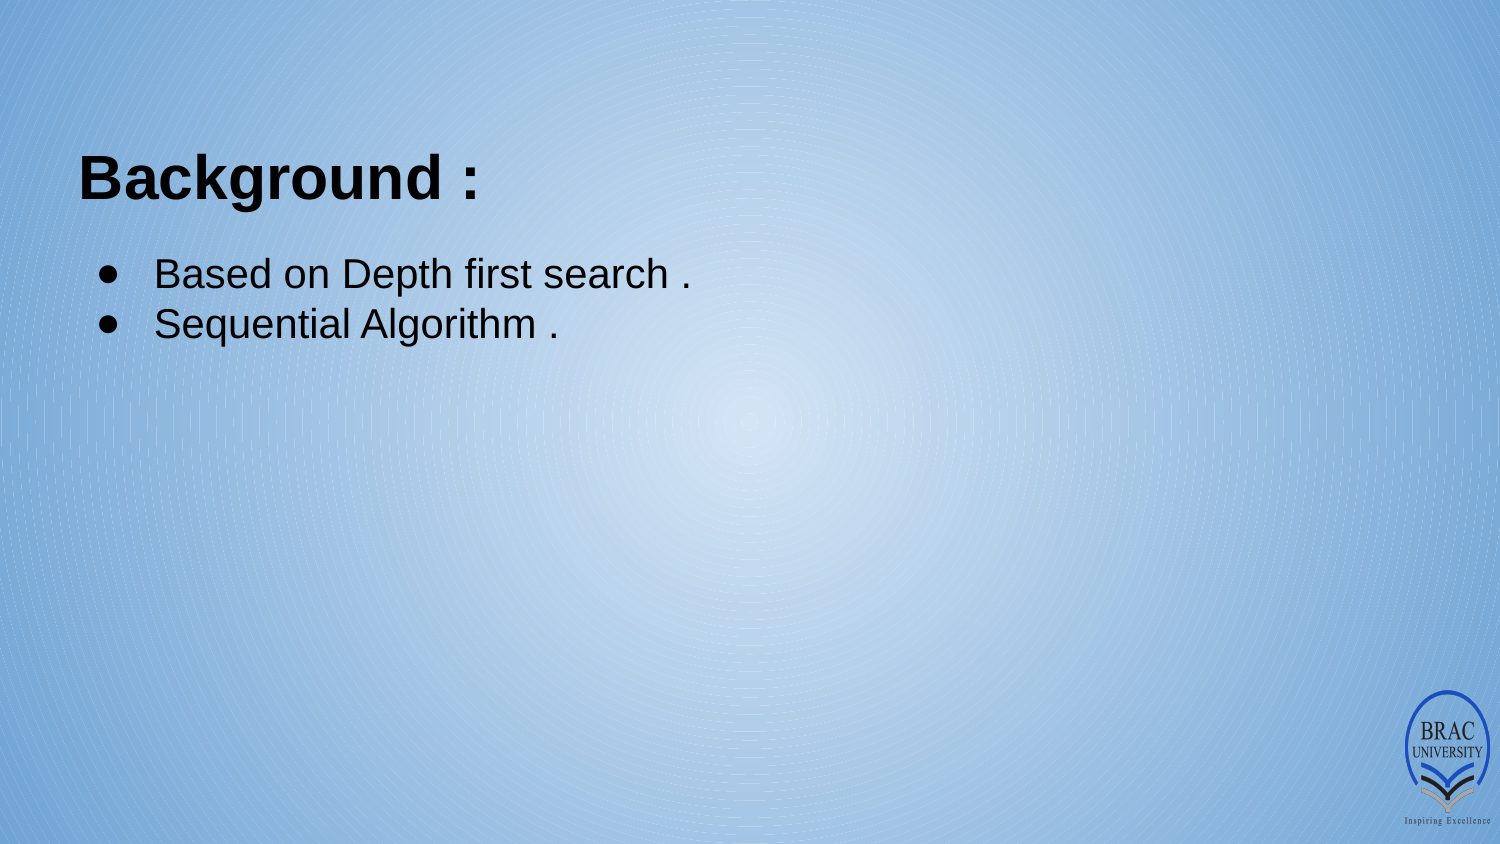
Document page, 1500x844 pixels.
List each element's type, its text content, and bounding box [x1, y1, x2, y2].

text_box Background : Based on Depth first search . Sequential Algorithm . [64, 121, 1268, 432]
picture [1395, 680, 1500, 836]
